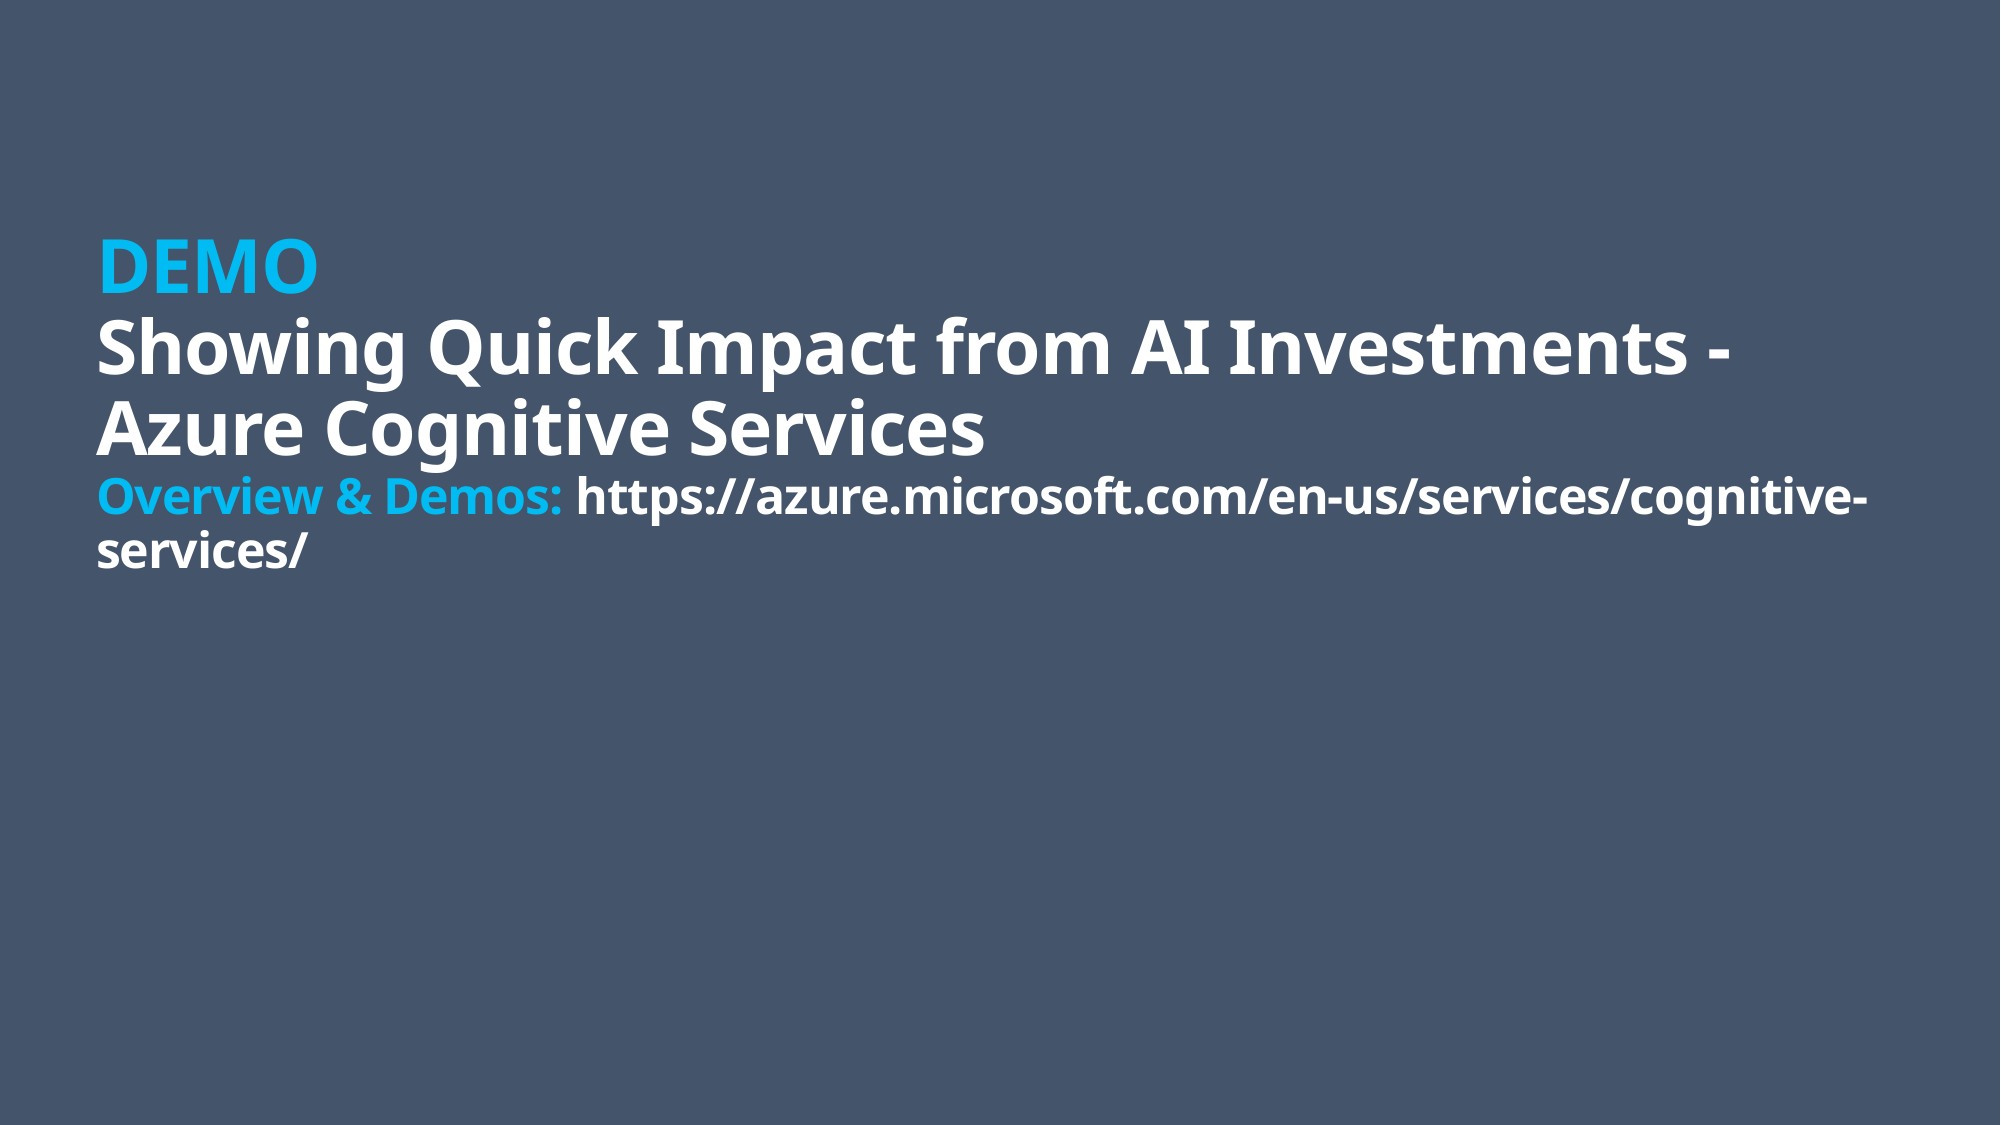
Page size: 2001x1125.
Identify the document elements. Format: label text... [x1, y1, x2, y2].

title DEMO Showing Quick Impact from AI Investments - Azure Cognitive Services Overview & Demos: https://azure.microsoft.com/en-us/services/cognitive-services/ [96, 279, 1974, 580]
